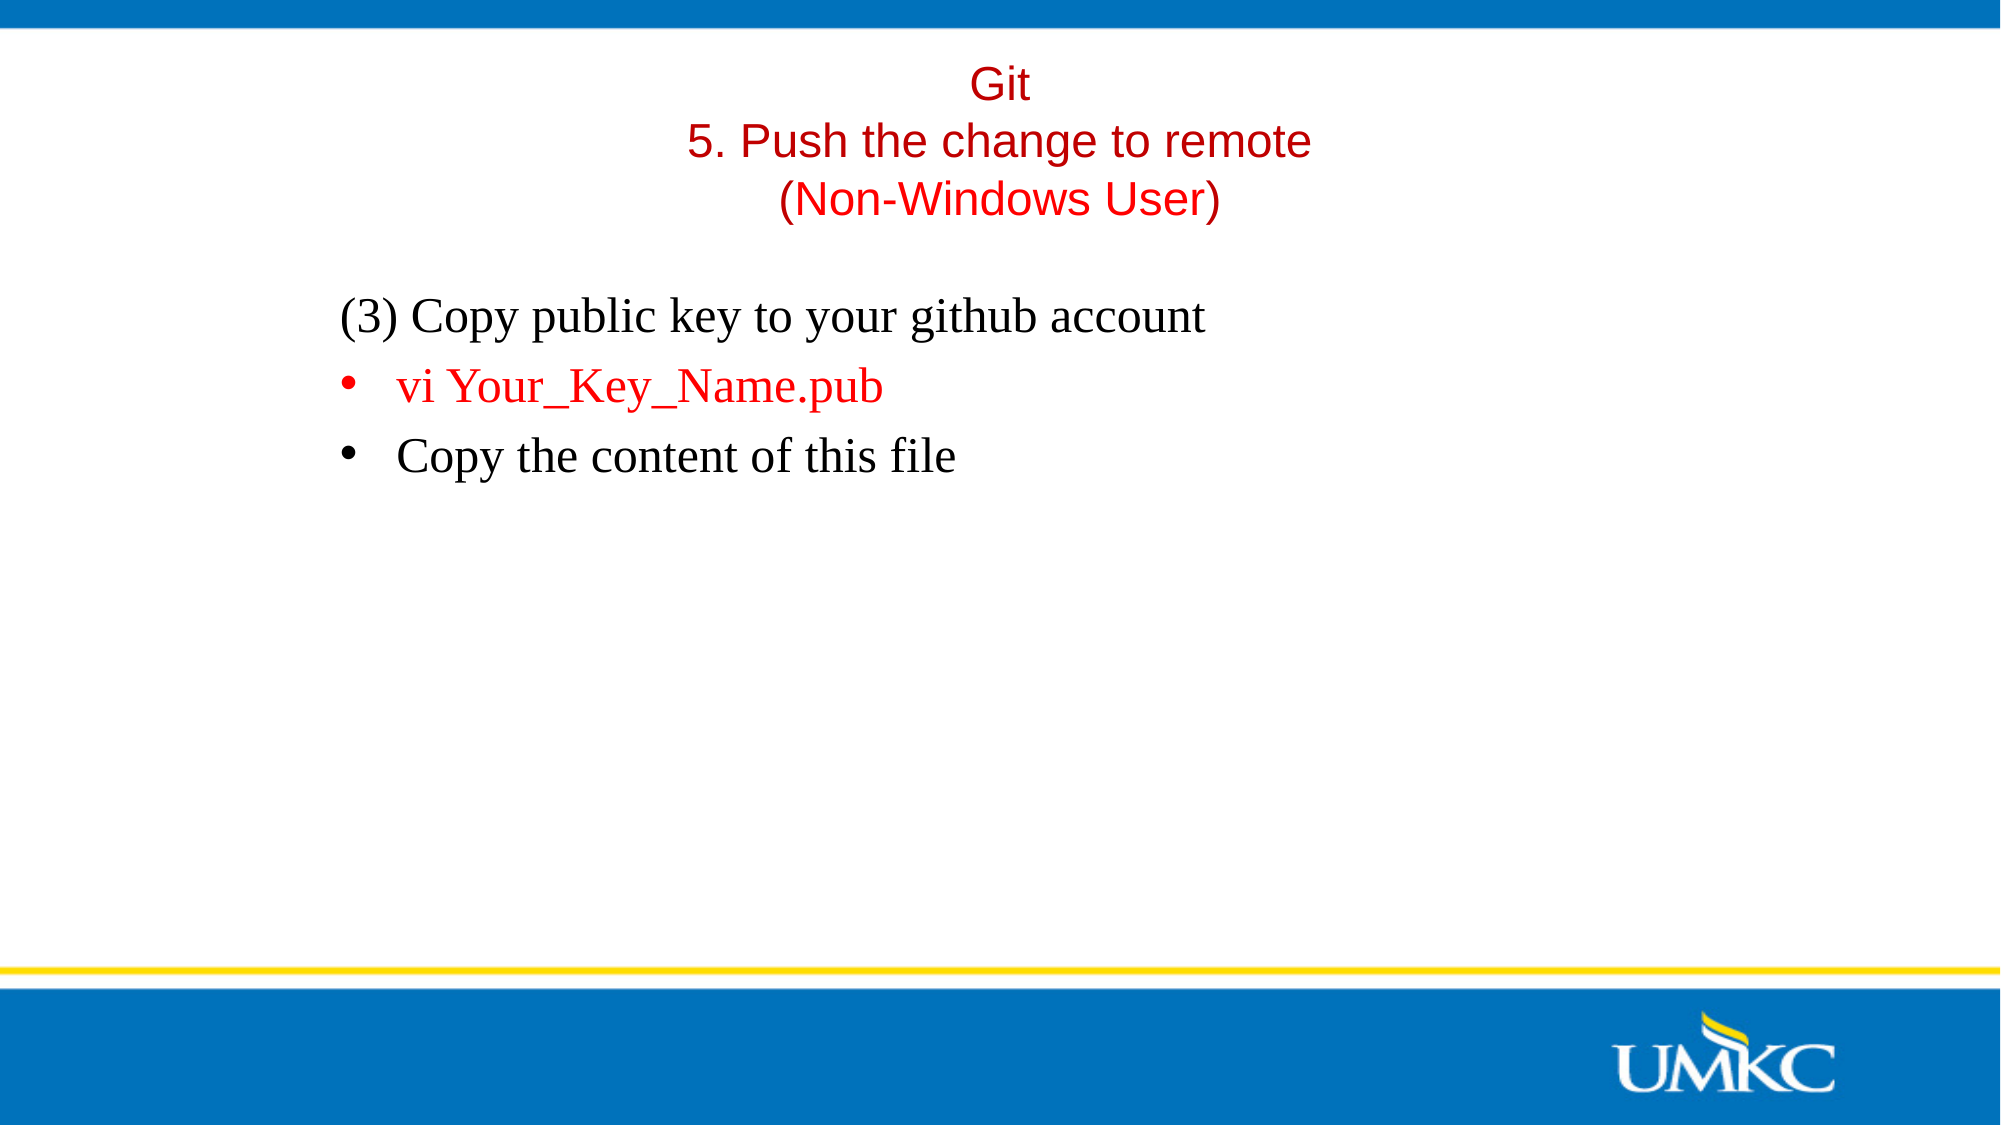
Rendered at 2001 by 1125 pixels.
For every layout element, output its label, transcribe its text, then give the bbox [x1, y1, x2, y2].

list (3) Copy public key to your github account vi Your_Key_Name.pub Copy the content of this file [324, 275, 1675, 1005]
title Git 5. Push the change to remote (Non-Windows User) [99, 45, 1900, 233]
picture [0, 0, 2001, 1125]
